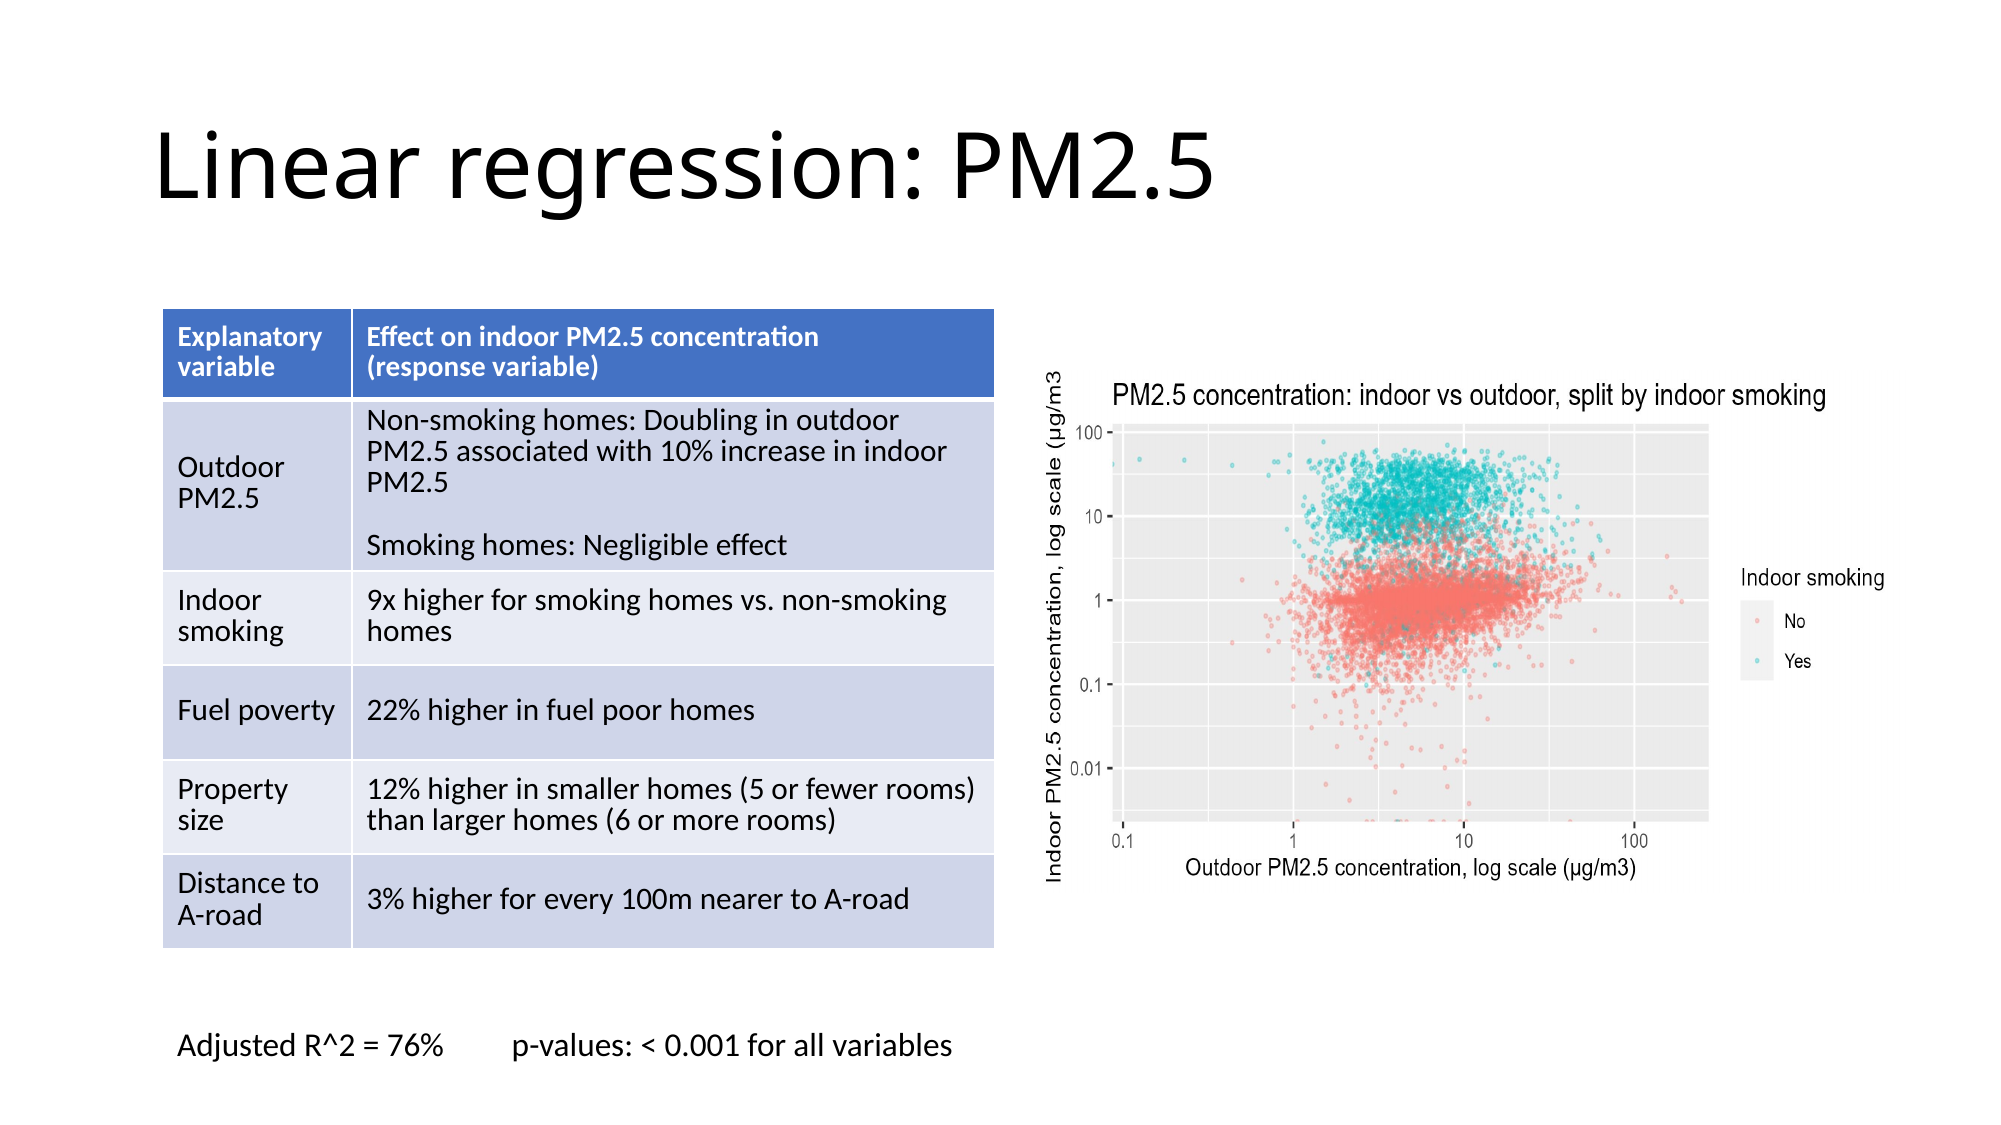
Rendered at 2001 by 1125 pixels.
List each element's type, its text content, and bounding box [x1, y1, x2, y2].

table_cell 12% higher in smaller homes (5 or fewer rooms) than larger homes (6 or more rooms) [353, 761, 994, 853]
table_cell 3% higher for every 100m nearer to A-road [353, 855, 994, 948]
table_cell Outdoor PM2.5 [163, 402, 351, 570]
table_header Effect on indoor PM2.5 concentration (response variable) [353, 309, 994, 397]
table_cell Distance to A-road [163, 855, 351, 948]
picture [1035, 370, 1906, 893]
table_cell Indoor smoking [163, 572, 351, 664]
table_cell Non-smoking homes: Doubling in outdoor PM2.5 associated with 10% increase in indoor PM2.5 Smoking homes: Negligible effect [353, 402, 994, 570]
title Linear regression: PM2.5 [137, 59, 1863, 278]
table_cell 22% higher in fuel poor homes [353, 666, 994, 759]
table_cell Fuel poverty [163, 666, 351, 759]
table_header Explanatory variable [163, 309, 351, 397]
table_cell Property size [163, 761, 351, 853]
table_cell 9x higher for smoking homes vs. non-smoking homes [353, 572, 994, 664]
text_box Adjusted R^2 = 76% p-values: < 0.001 for all variables [161, 993, 1842, 1094]
